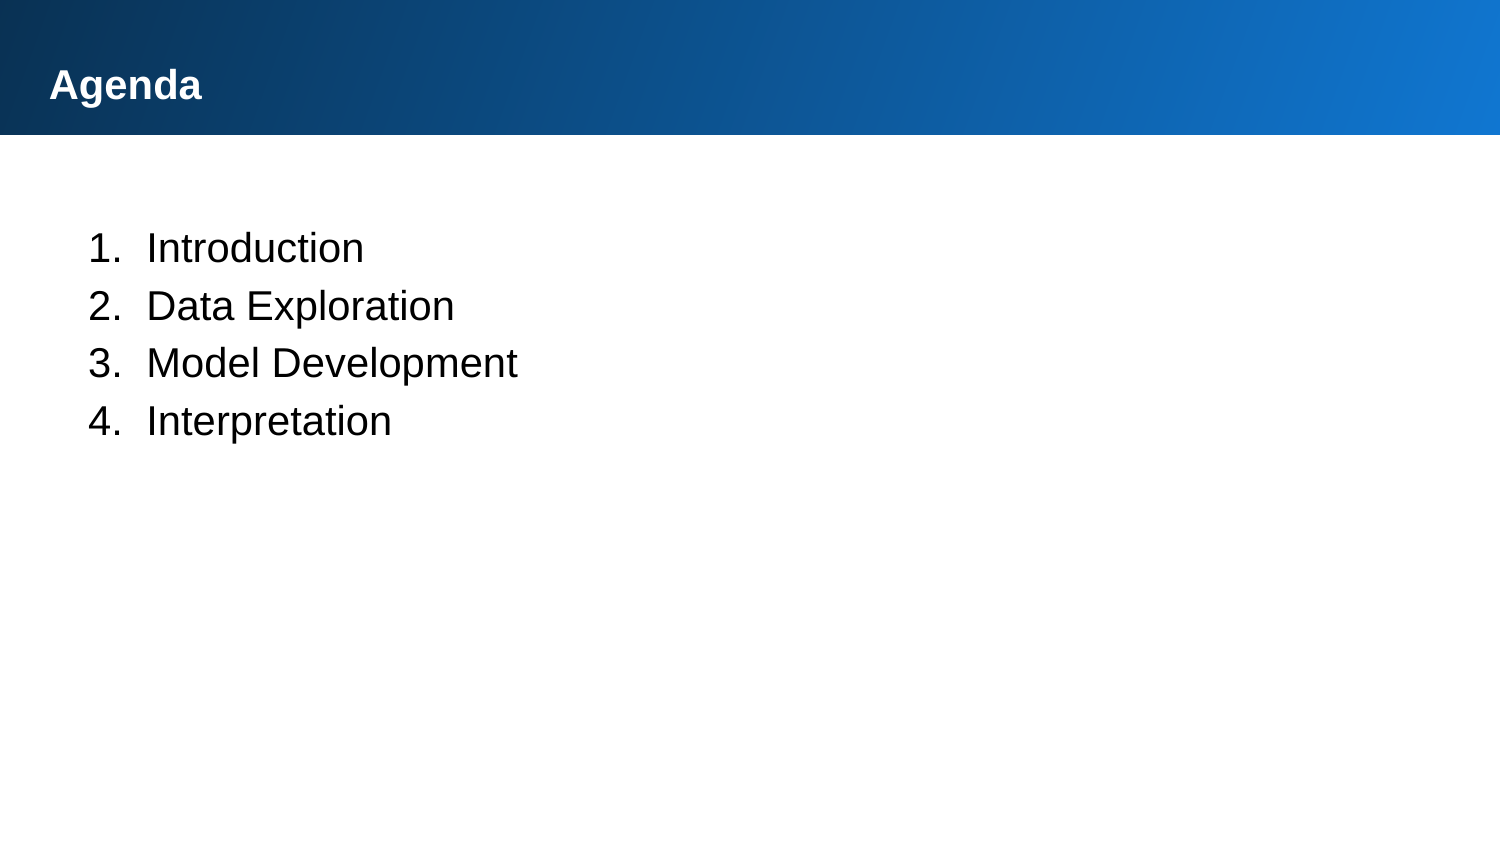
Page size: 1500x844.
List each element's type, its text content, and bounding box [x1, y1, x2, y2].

text_box Introduction Data Exploration Model Development Interpretation [56, 198, 952, 459]
text_box Agenda [33, 43, 1439, 124]
text_box [0, 0, 1500, 135]
